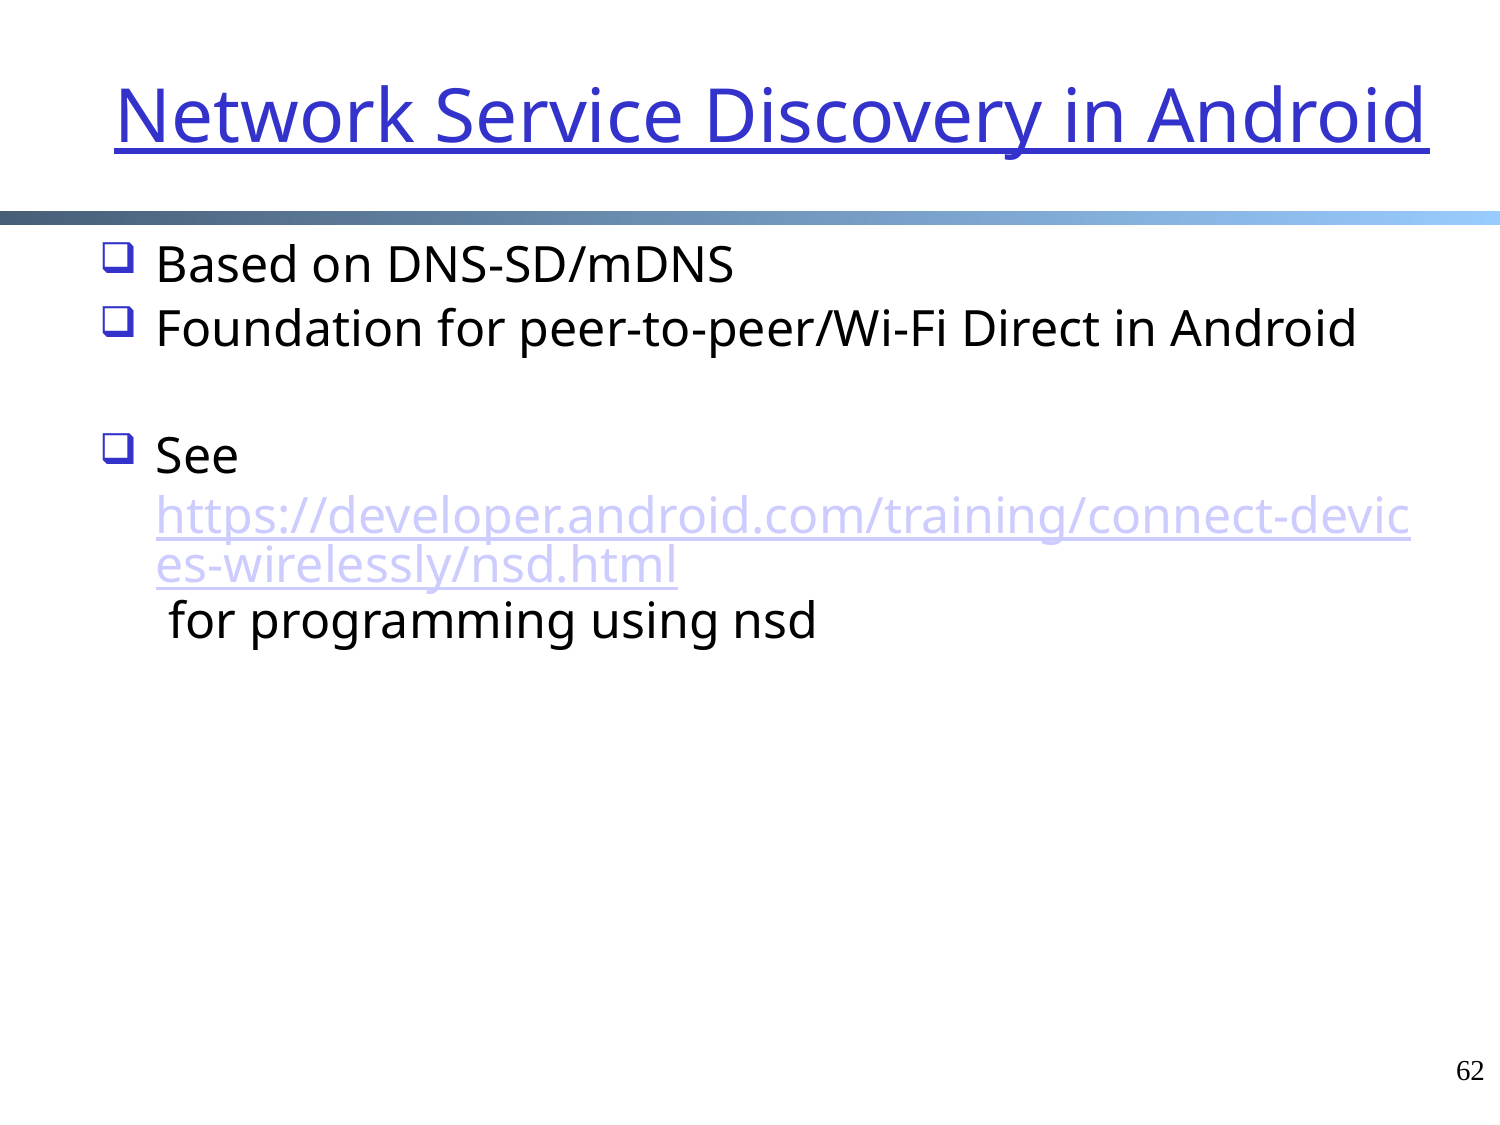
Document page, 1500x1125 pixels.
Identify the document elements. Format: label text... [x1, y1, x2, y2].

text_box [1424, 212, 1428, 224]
slide_number 62 [1187, 1043, 1500, 1120]
text_box Network Service Discovery in Android [99, 24, 1499, 201]
text_box Based on DNS-SD/mDNS Foundation for peer-to-peer/Wi-Fi Direct in Android See https://developer.android.com/training/connect-devices-wirelessly/nsd.html for programming using nsd [84, 231, 1442, 1082]
